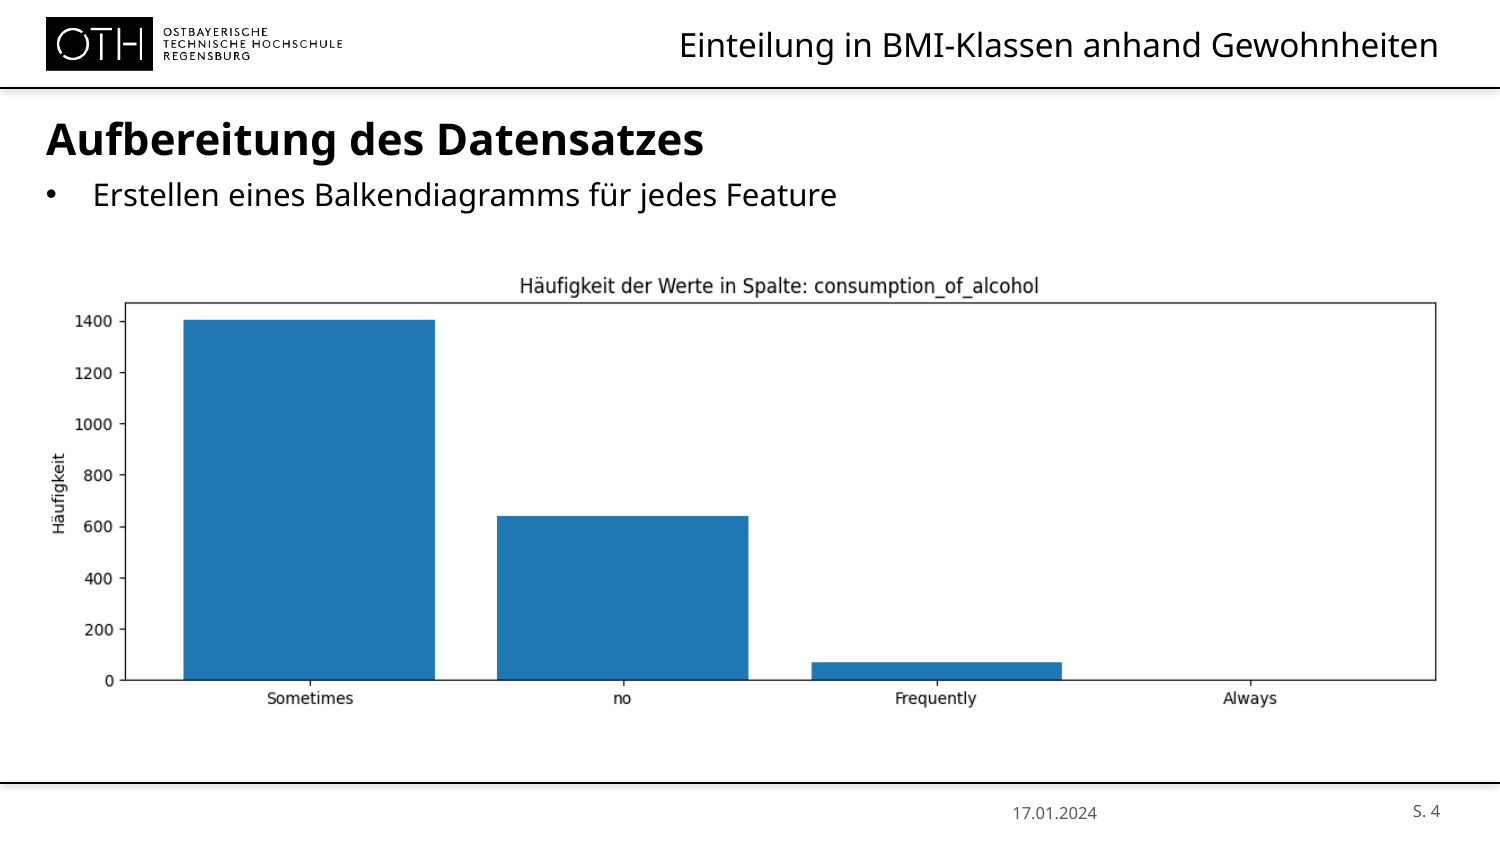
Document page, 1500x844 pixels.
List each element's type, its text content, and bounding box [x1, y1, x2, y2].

list Aufbereitung des Datensatzes [46, 98, 1452, 179]
slide_number S. 4 [1321, 782, 1452, 843]
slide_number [784, 782, 1325, 844]
picture [46, 17, 414, 71]
picture [45, 270, 1442, 718]
list Erstellen eines Balkendiagramms für jedes Feature [45, 170, 939, 233]
title Einteilung in BMI-Klassen anhand Gewohnheiten [442, 17, 1452, 71]
